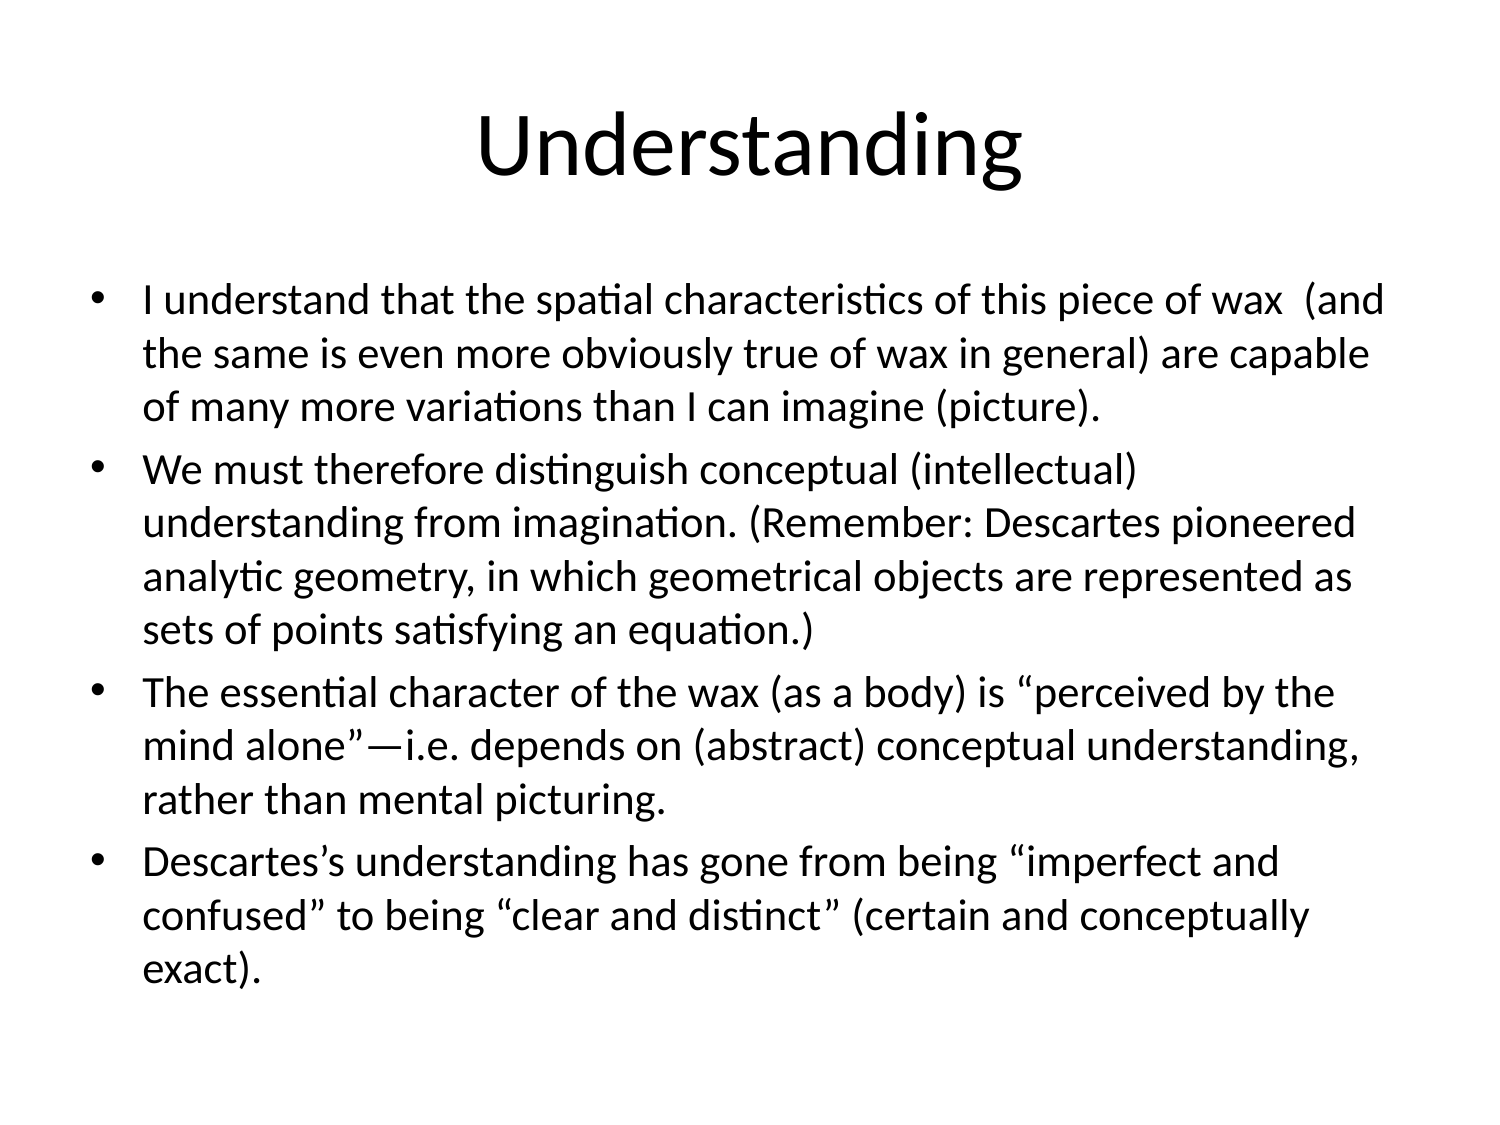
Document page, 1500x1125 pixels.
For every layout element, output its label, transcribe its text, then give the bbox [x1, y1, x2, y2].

list I understand that the spatial characteristics of this piece of wax (and the same is even more obviously true of wax in general) are capable of many more variations than I can imagine (picture). We must therefore distinguish conceptual (intellectual) understanding from imagination. (Remember: Descartes pioneered analytic geometry, in which geometrical objects are represented as sets of points satisfying an equation.) The essential character of the wax (as a body) is “perceived by the mind alone”—i.e. depends on (abstract) conceptual understanding, rather than mental picturing. Descartes’s understanding has gone from being “imperfect and confused” to being “clear and distinct” (certain and conceptually exact). [75, 262, 1425, 1005]
title Understanding [75, 45, 1425, 233]
